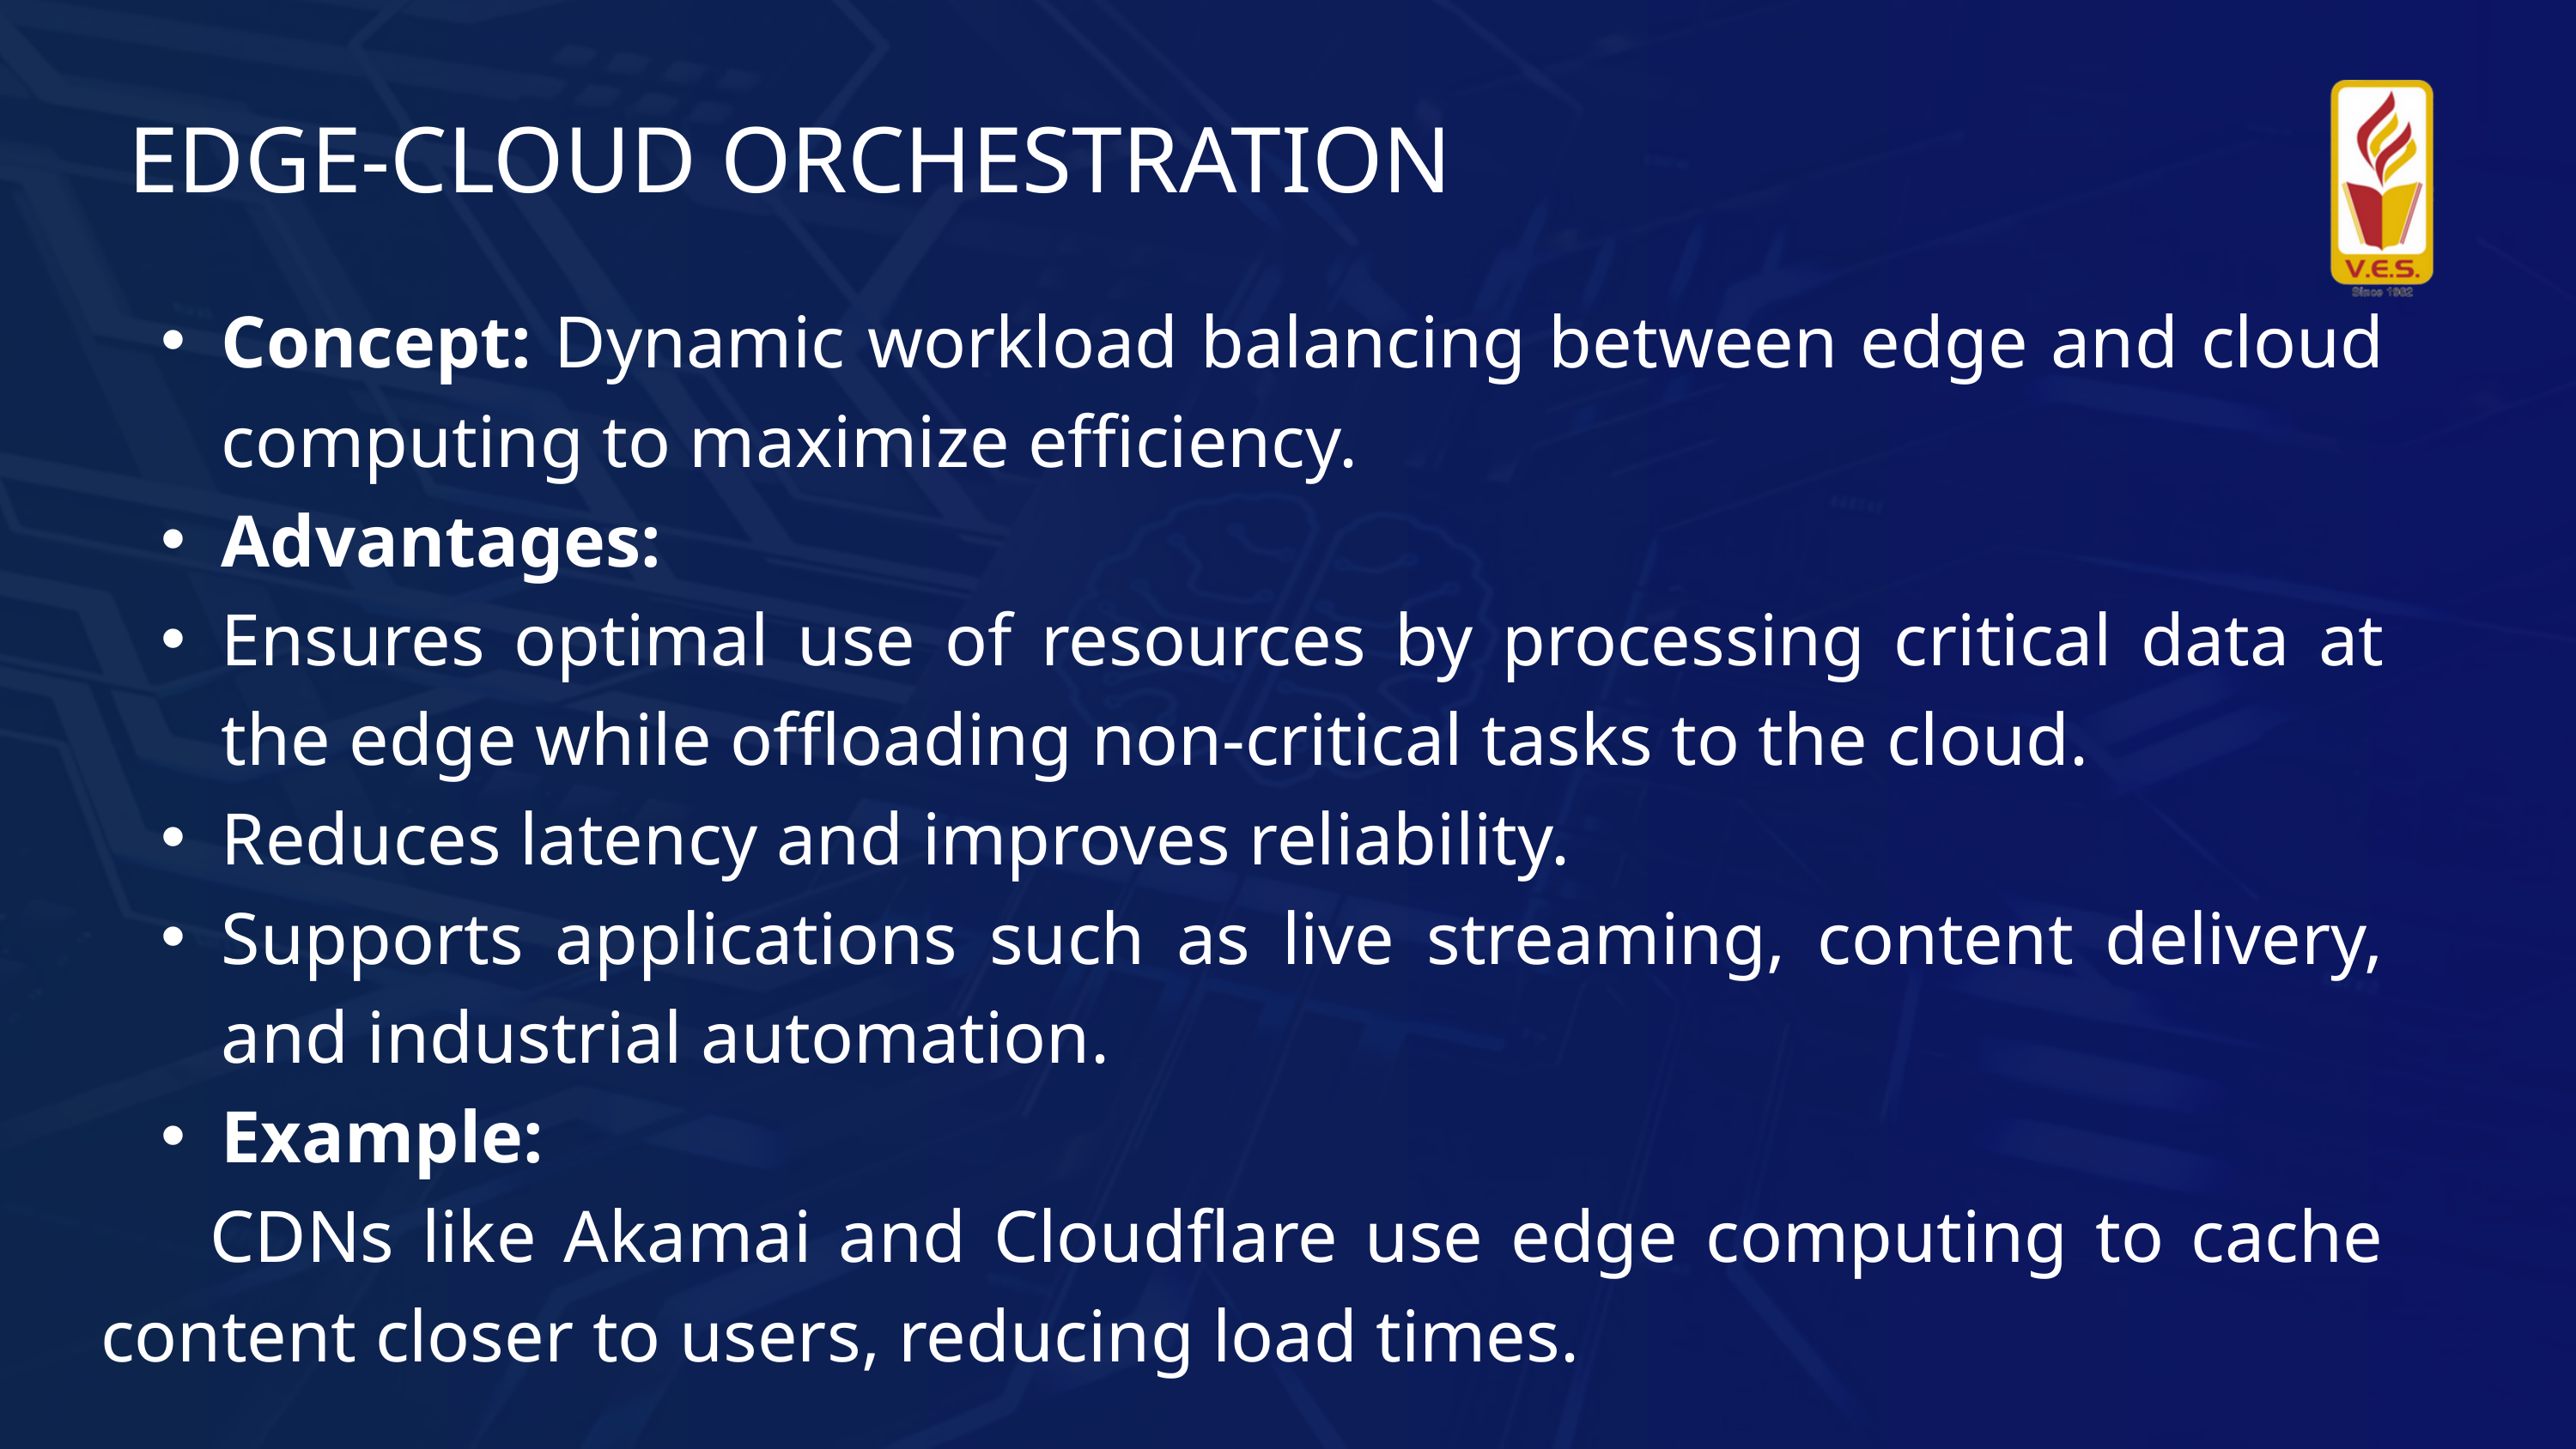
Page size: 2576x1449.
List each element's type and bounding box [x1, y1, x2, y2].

text_box [0, 0, 2576, 1449]
